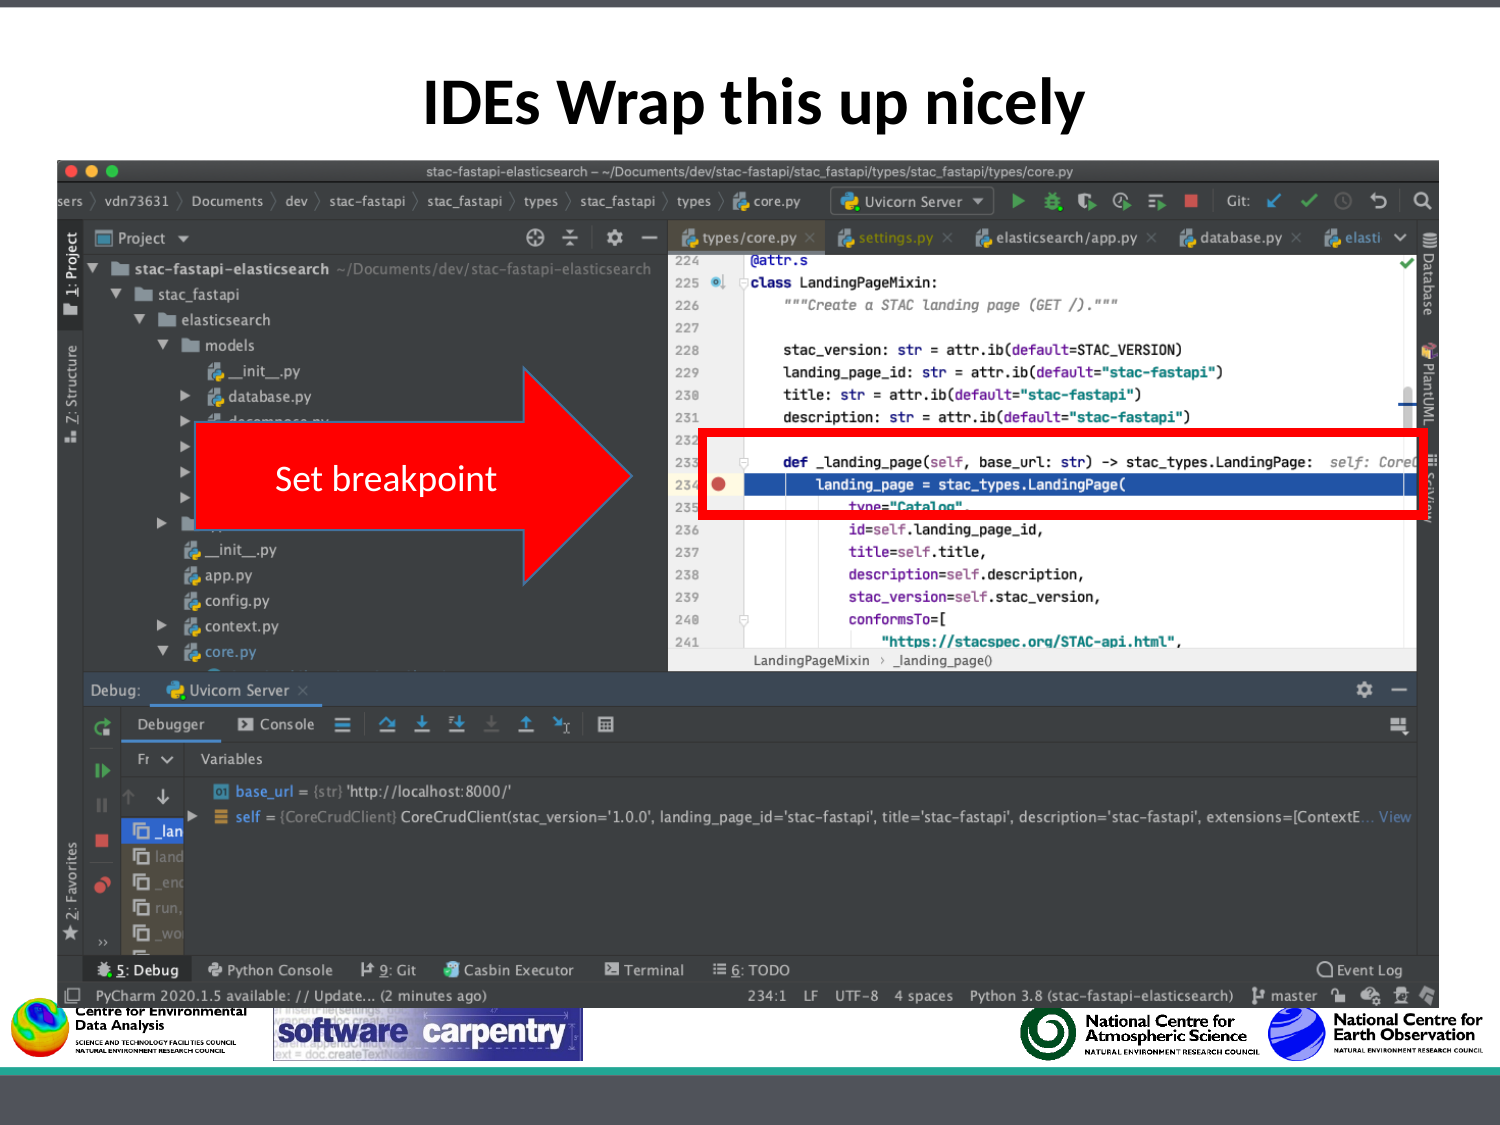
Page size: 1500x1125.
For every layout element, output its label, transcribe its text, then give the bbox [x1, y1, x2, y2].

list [57, 160, 1439, 1008]
title IDEs Wrap this up nicely [64, 30, 1446, 176]
picture [0, 0, 1500, 1125]
